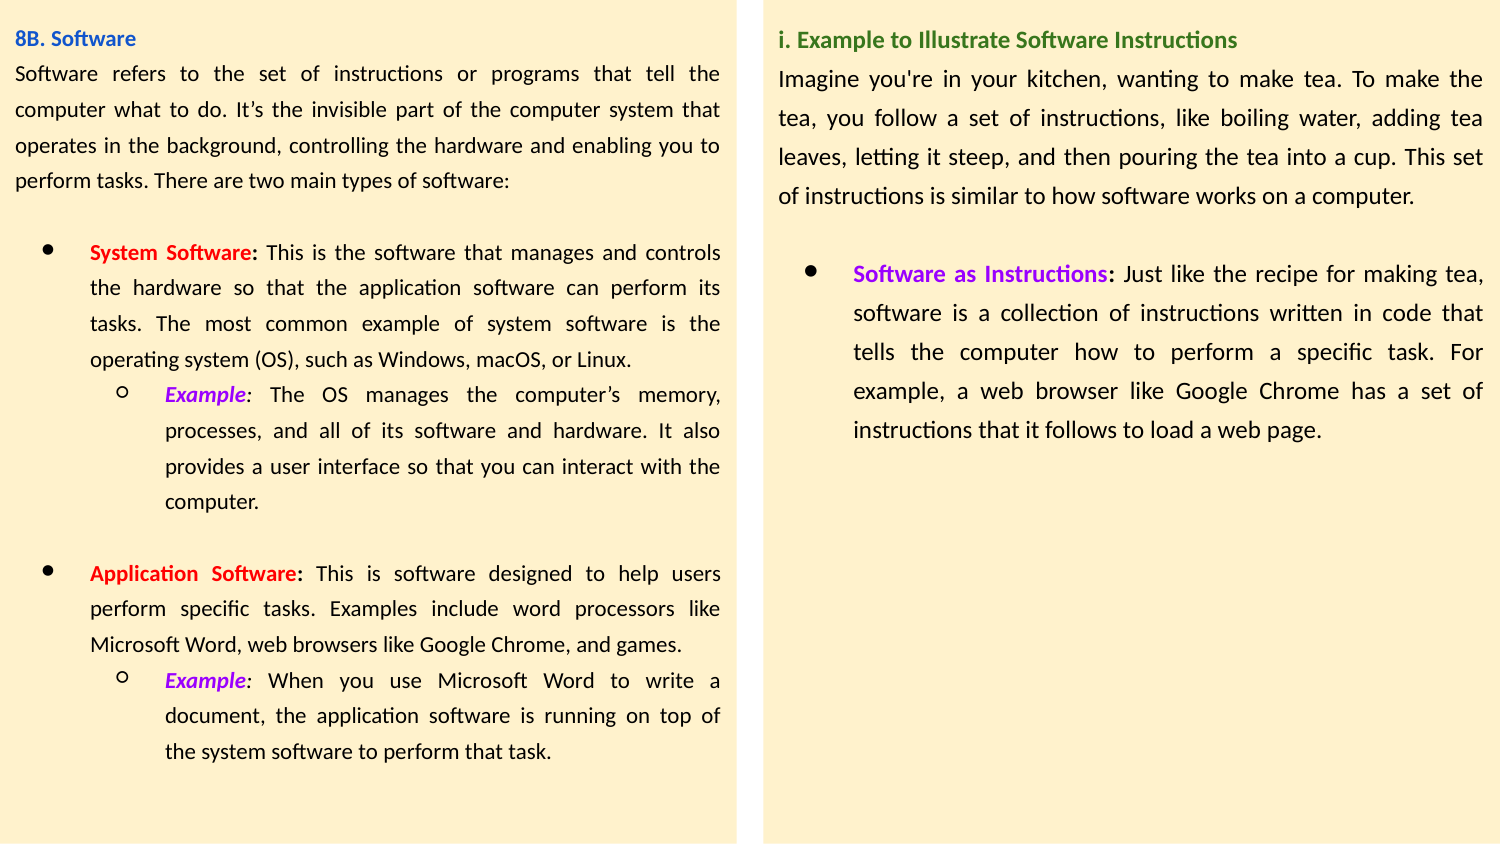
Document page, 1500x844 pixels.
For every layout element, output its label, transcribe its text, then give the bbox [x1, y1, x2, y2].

list 8B. Software Software refers to the set of instructions or programs that tell the computer what to do. It’s the invisible part of the computer system that operates in the background, controlling the hardware and enabling you to perform tasks. There are two main types of software: System Software: This is the software that manages and controls the hardware so that the application software can perform its tasks. The most common example of system software is the operating system (OS), such as Windows, macOS, or Linux. Example: The OS manages the computer’s memory, processes, and all of its software and hardware. It also provides a user interface so that you can interact with the computer. Application Software: This is software designed to help users perform specific tasks. Examples include word processors like Microsoft Word, web browsers like Google Chrome, and games. Example: When you use Microsoft Word to write a document, the application software is running on top of the system software to perform that task. [0, 0, 737, 844]
list i. Example to Illustrate Software Instructions Imagine you're in your kitchen, wanting to make tea. To make the tea, you follow a set of instructions, like boiling water, adding tea leaves, letting it steep, and then pouring the tea into a cup. This set of instructions is similar to how software works on a computer. Software as Instructions: Just like the recipe for making tea, software is a collection of instructions written in code that tells the computer how to perform a specific task. For example, a web browser like Google Chrome has a set of instructions that it follows to load a web page. [763, 0, 1500, 844]
